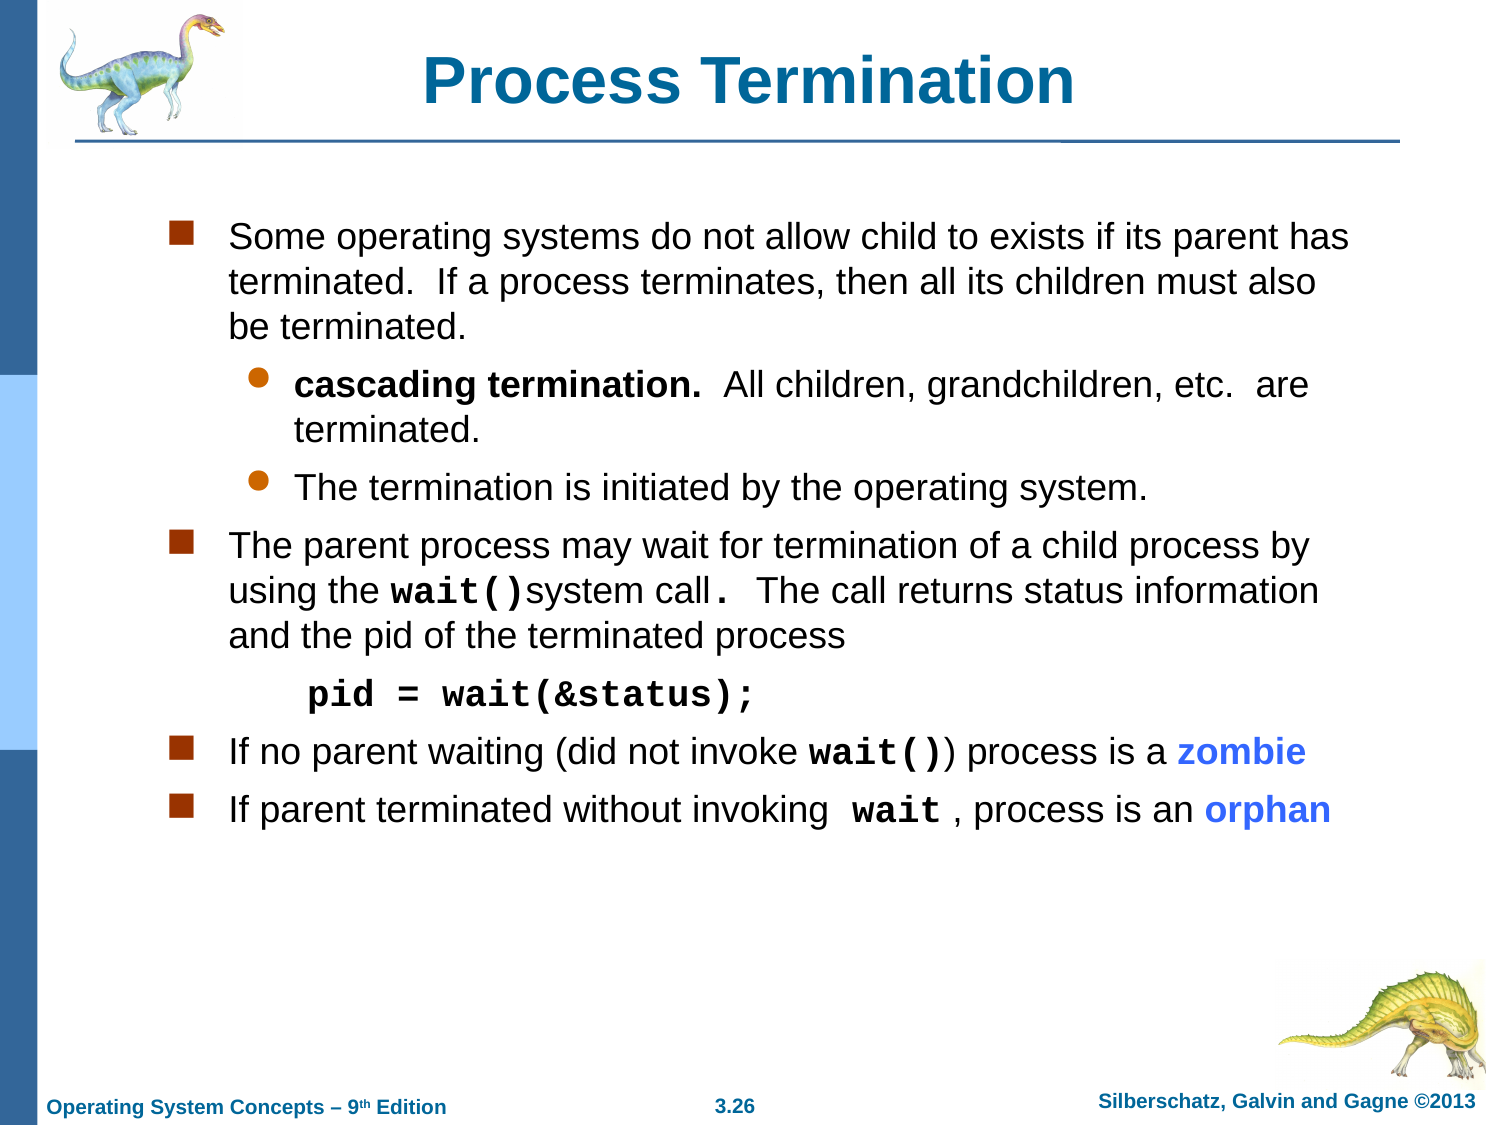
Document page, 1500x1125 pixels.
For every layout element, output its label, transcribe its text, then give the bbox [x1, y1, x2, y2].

picture [46, 0, 243, 149]
list Some operating systems do not allow child to exists if its parent has terminated. If a process terminates, then all its children must also be terminated. cascading termination. All children, grandchildren, etc. are terminated. The termination is initiated by the operating system. The parent process may wait for termination of a child process by using the wait()system call. The call returns status information and the pid of the terminated process pid = wait(&status); If no parent waiting (did not invoke wait()) process is a zombie If parent terminated without invoking wait , process is an orphan [156, 170, 1367, 915]
title Process Termination [74, 29, 1426, 125]
picture [1275, 959, 1486, 1090]
